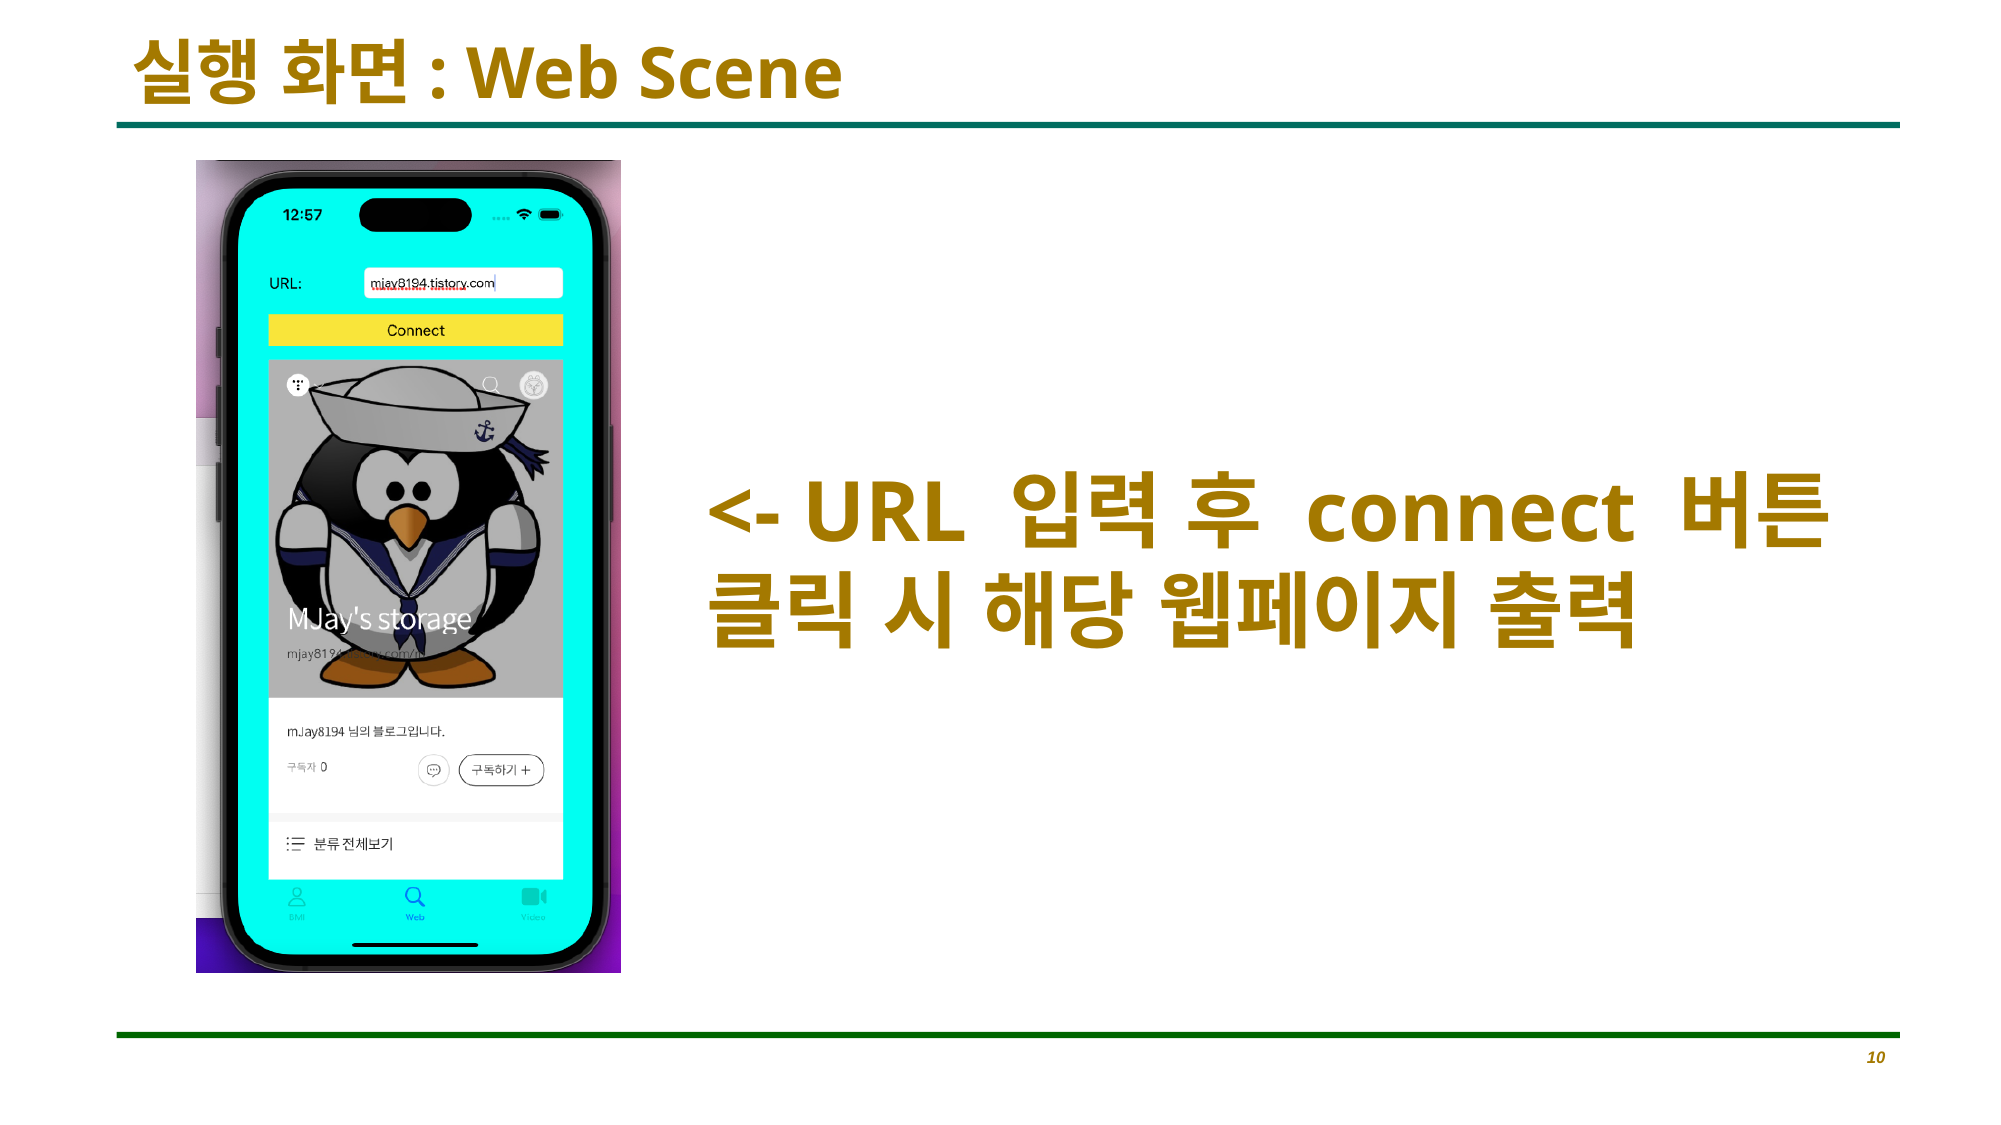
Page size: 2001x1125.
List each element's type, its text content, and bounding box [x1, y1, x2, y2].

title 실행 화면: Web Scene [116, 24, 1900, 113]
text_box <- URL 입력 후 connect 버튼 클릭 시 해당 웹페이지 출력 [691, 450, 1848, 666]
picture [196, 160, 621, 973]
